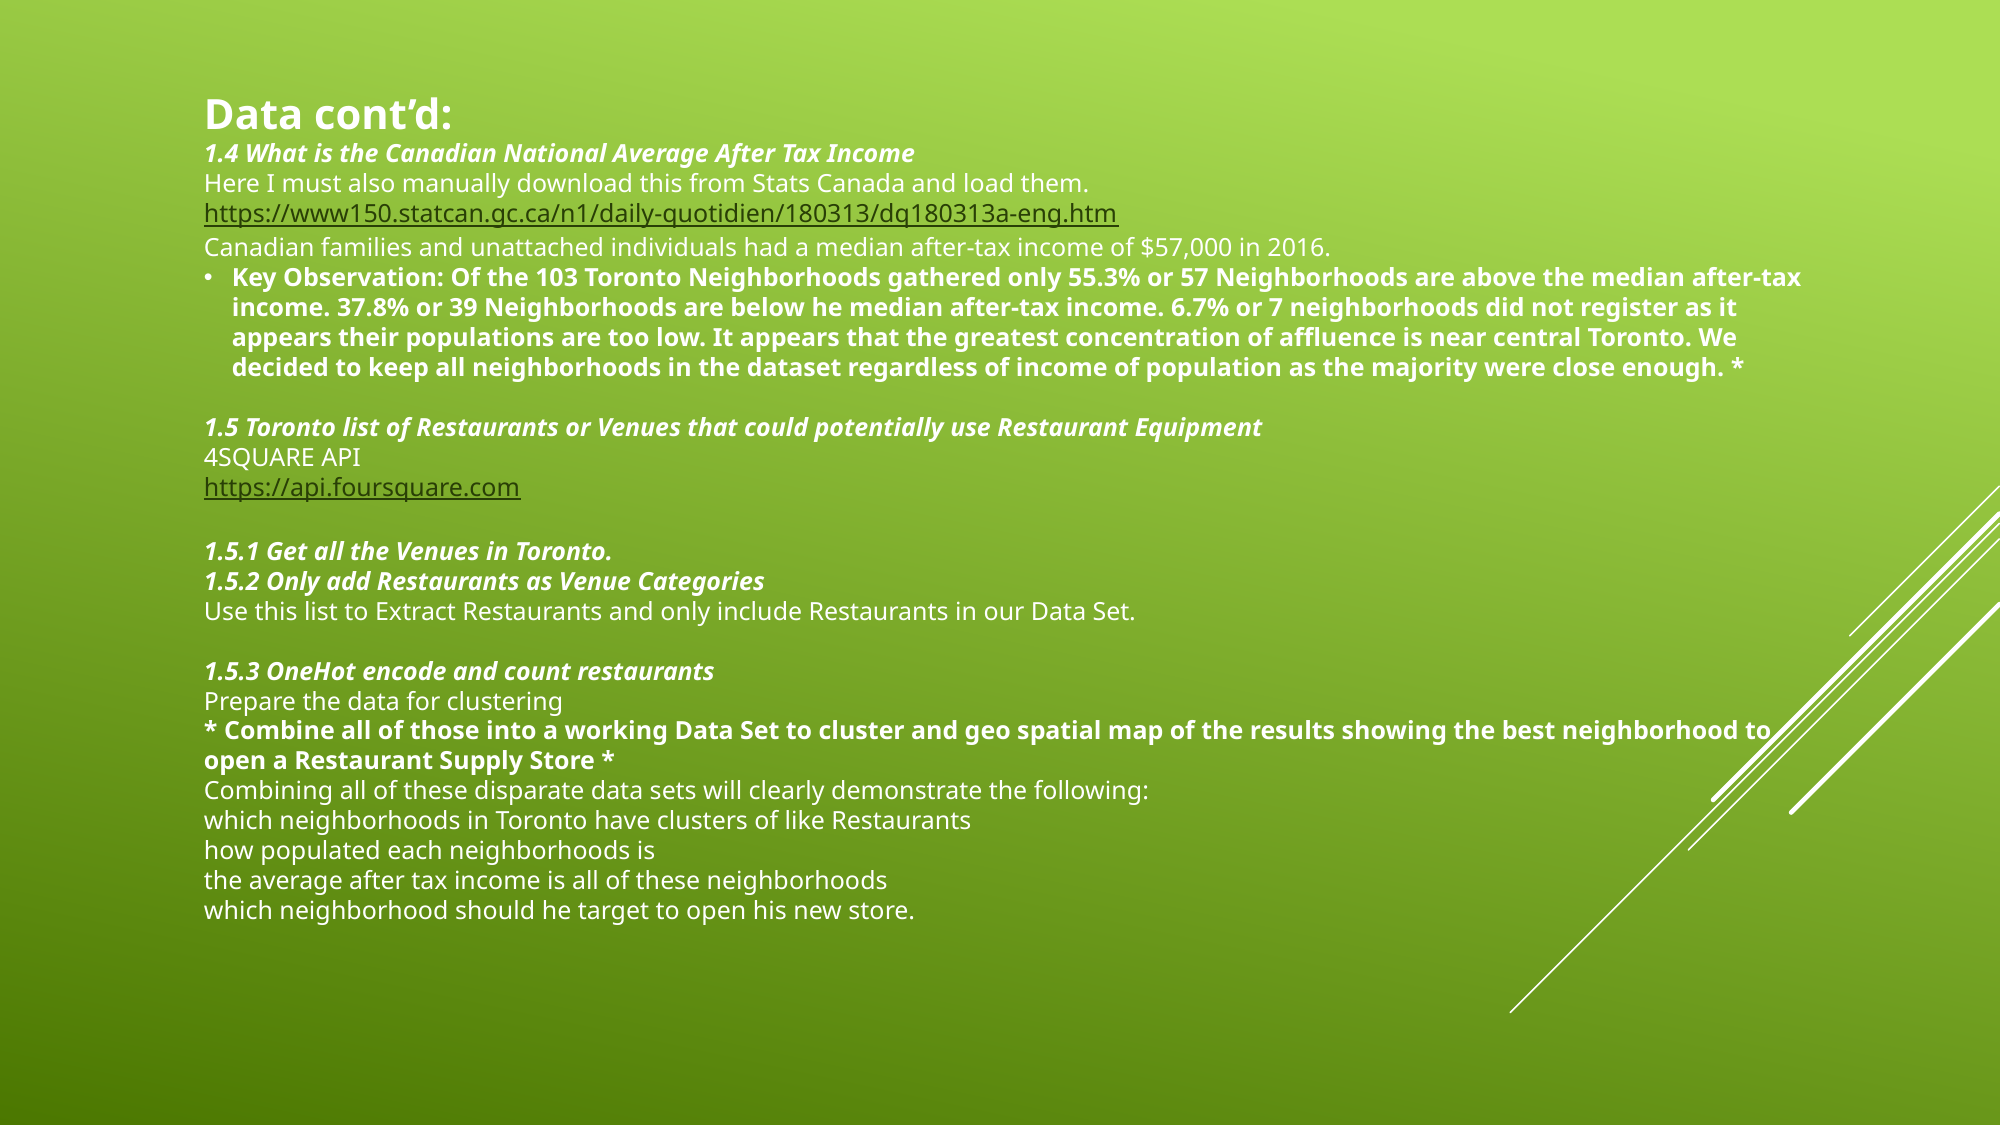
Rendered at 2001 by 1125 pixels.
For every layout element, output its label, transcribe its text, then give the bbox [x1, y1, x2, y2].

text_box Data cont’d: 1.4 What is the Canadian National Average After Tax Income Here I must also manually download this from Stats Canada and load them. https://www150.statcan.gc.ca/n1/daily-quotidien/180313/dq180313a-eng.htm Canadian families and unattached individuals had a median after-tax income of $57,000 in 2016. Key Observation: Of the 103 Toronto Neighborhoods gathered only 55.3% or 57 Neighborhoods are above the median after-tax income. 37.8% or 39 Neighborhoods are below he median after-tax income. 6.7% or 7 neighborhoods did not register as it appears their populations are too low. It appears that the greatest concentration of affluence is near central Toronto. We decided to keep all neighborhoods in the dataset regardless of income of population as the majority were close enough. * 1.5 Toronto list of Restaurants or Venues that could potentially use Restaurant Equipment 4SQUARE API https://api.foursquare.com 1.5.1 Get all the Venues in Toronto. 1.5.2 Only add Restaurants as Venue Categories Use this list to Extract Restaurants and only include Restaurants in our Data Set. 1.5.3 OneHot encode and count restaurants Prepare the data for clustering * Combine all of those into a working Data Set to cluster and geo spatial map of the results showing the best neighborhood to open a Restaurant Supply Store * Combining all of these disparate data sets will clearly demonstrate the following: which neighborhoods in Toronto have clusters of like Restaurants how populated each neighborhoods is the average after tax income is all of these neighborhoods which neighborhood should he target to open his new store. [189, 80, 1824, 932]
